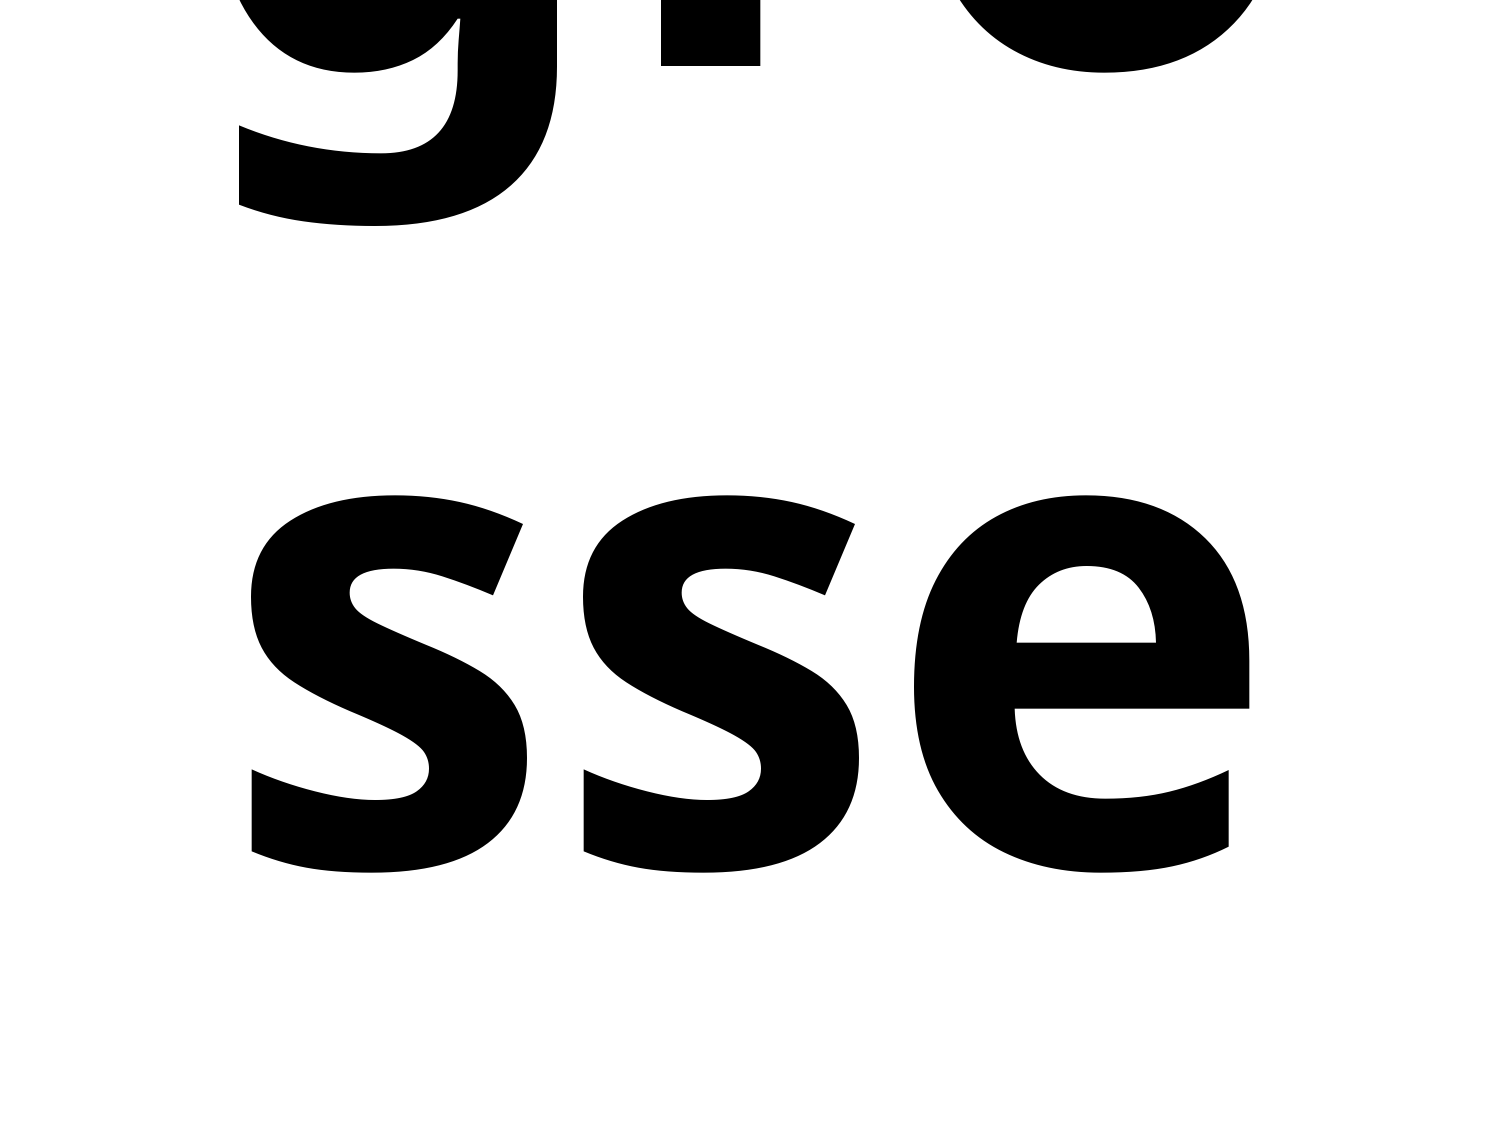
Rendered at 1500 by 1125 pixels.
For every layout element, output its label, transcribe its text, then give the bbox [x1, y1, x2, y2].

text_box grossen [74, 149, 1425, 1050]
